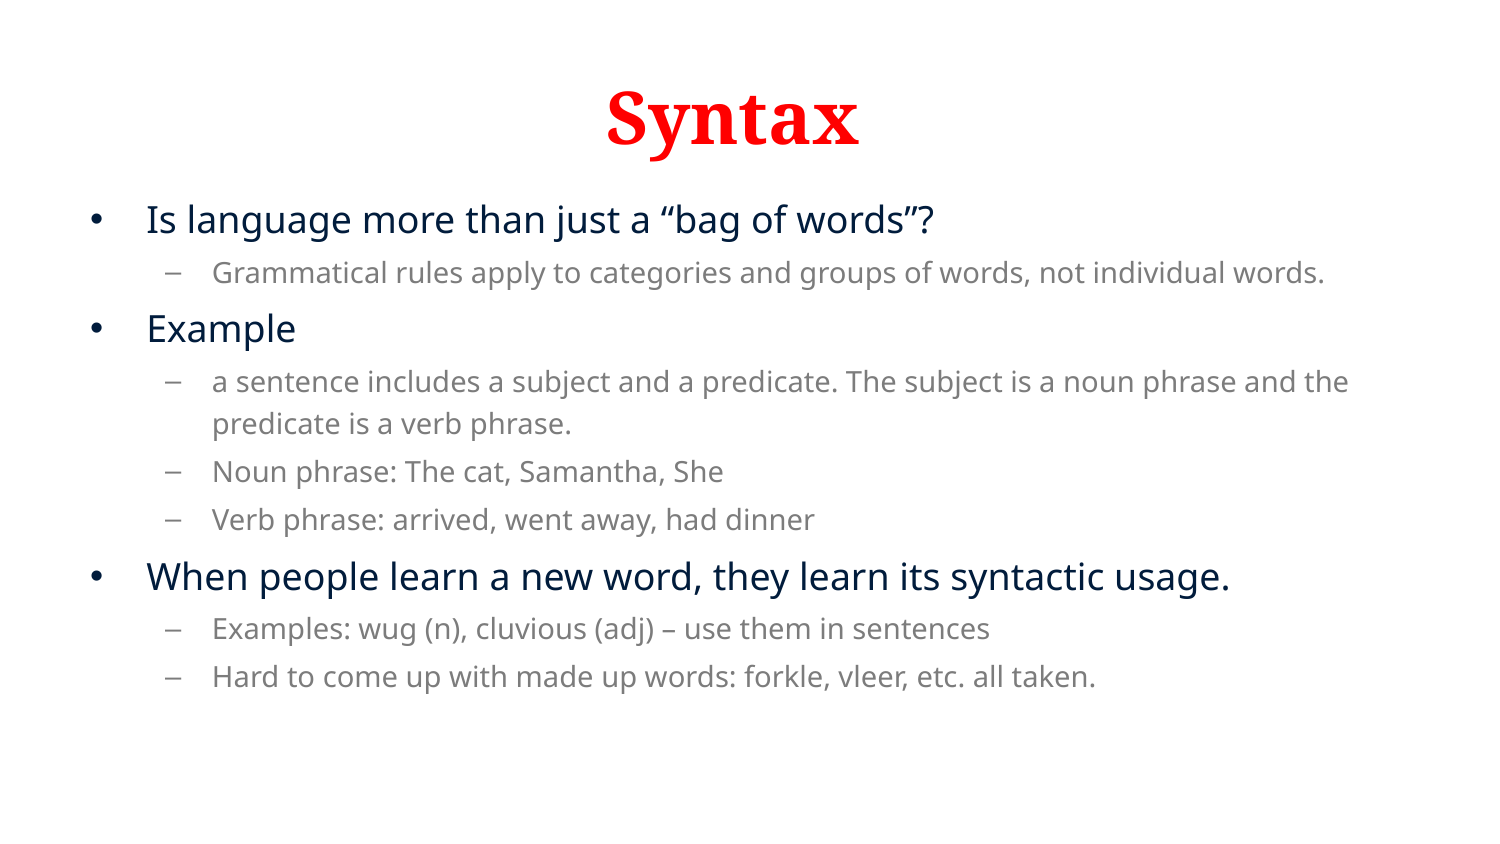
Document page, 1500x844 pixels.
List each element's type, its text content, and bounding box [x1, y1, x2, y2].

list Is language more than just a “bag of words”? Grammatical rules apply to categories and groups of words, not individual words. Example a sentence includes a subject and a predicate. The subject is a noun phrase and the predicate is a verb phrase. Noun phrase: The cat, Samantha, She Verb phrase: arrived, went away, had dinner When people learn a new word, they learn its syntactic usage. Examples: wug (n), cluvious (adj) – use them in sentences Hard to come up with made up words: forkle, vleer, etc. all taken. [75, 179, 1459, 794]
title Syntax [41, 64, 1425, 180]
